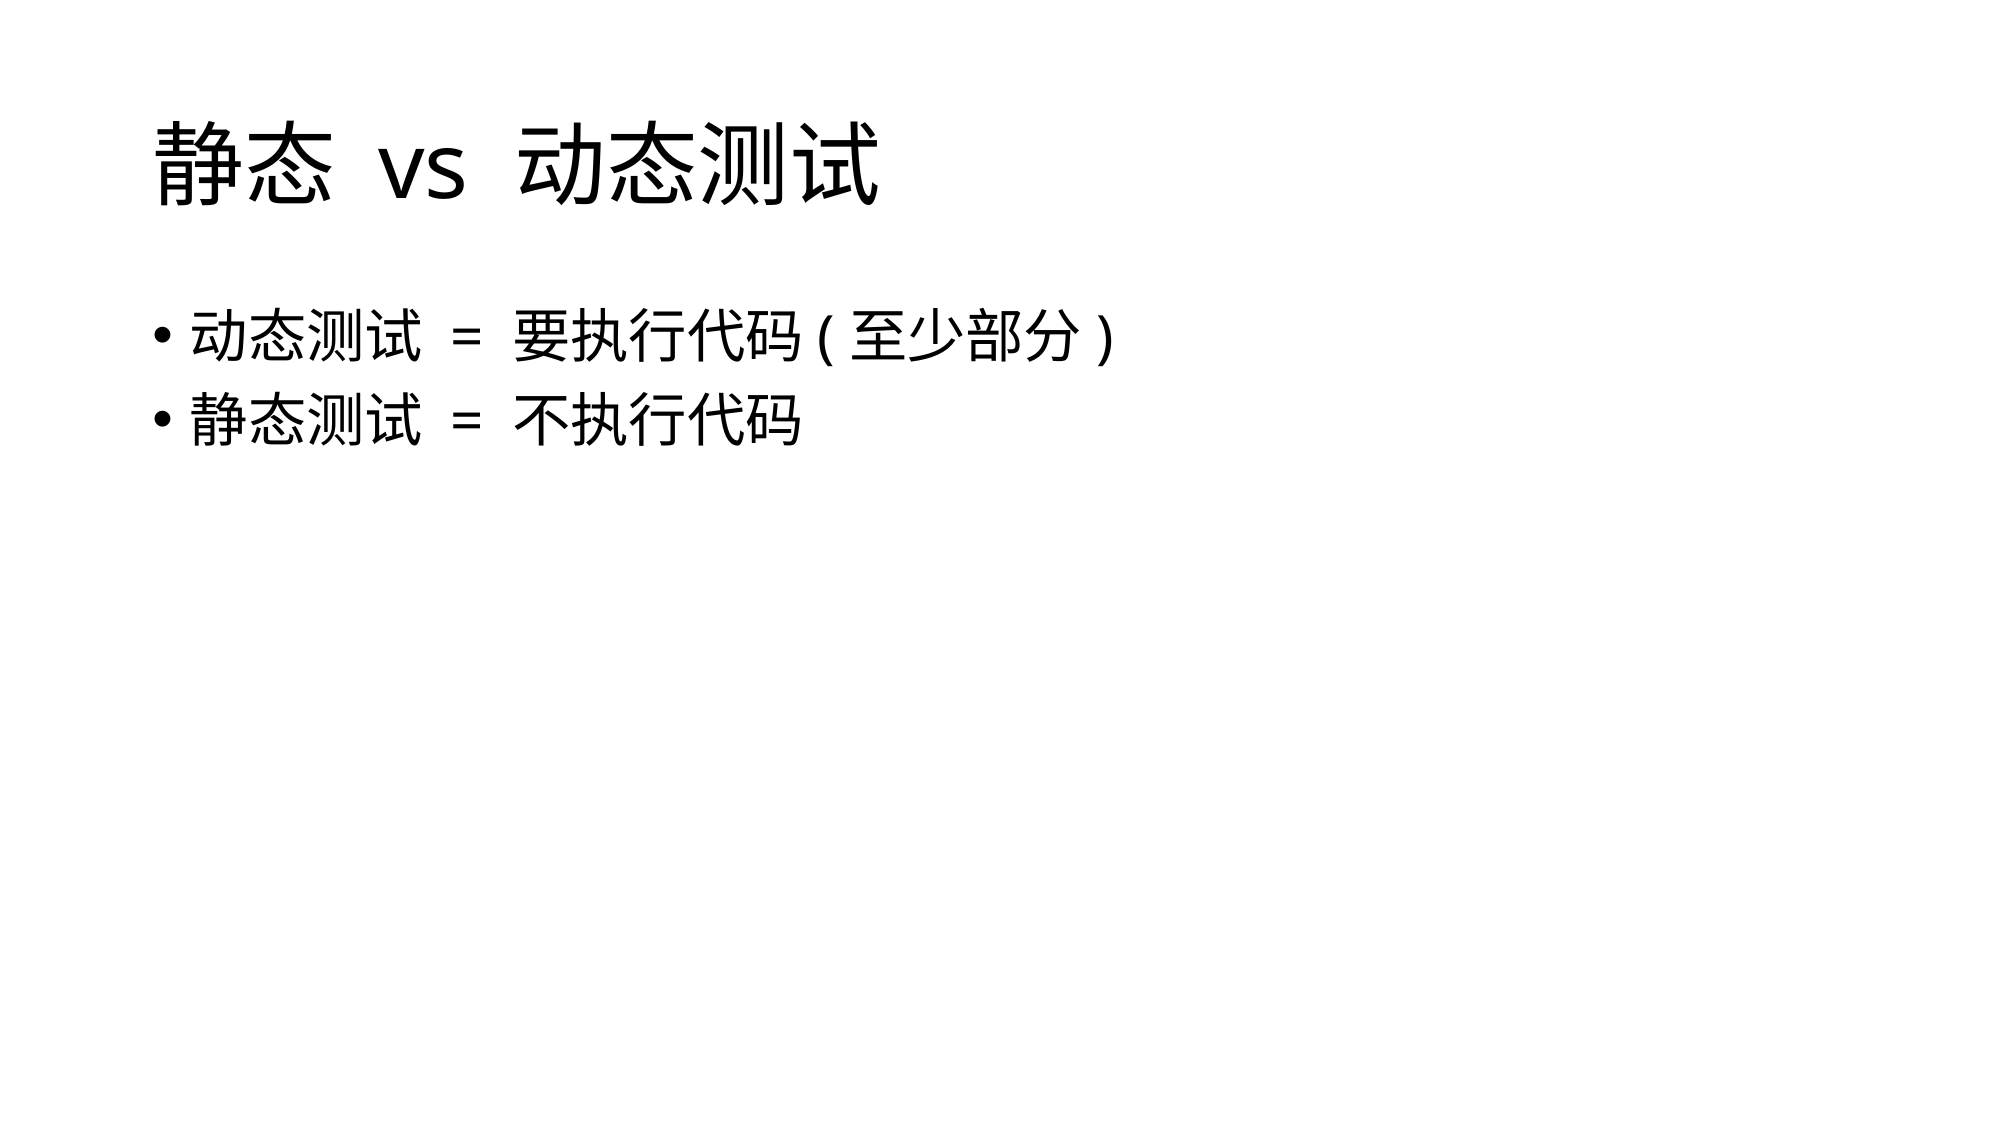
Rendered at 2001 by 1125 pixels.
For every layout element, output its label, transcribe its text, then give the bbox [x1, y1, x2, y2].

list 动态测试 = 要执行代码(至少部分) 静态测试 = 不执行代码 [137, 299, 1863, 1014]
title 静态 vs 动态测试 [137, 59, 1863, 278]
